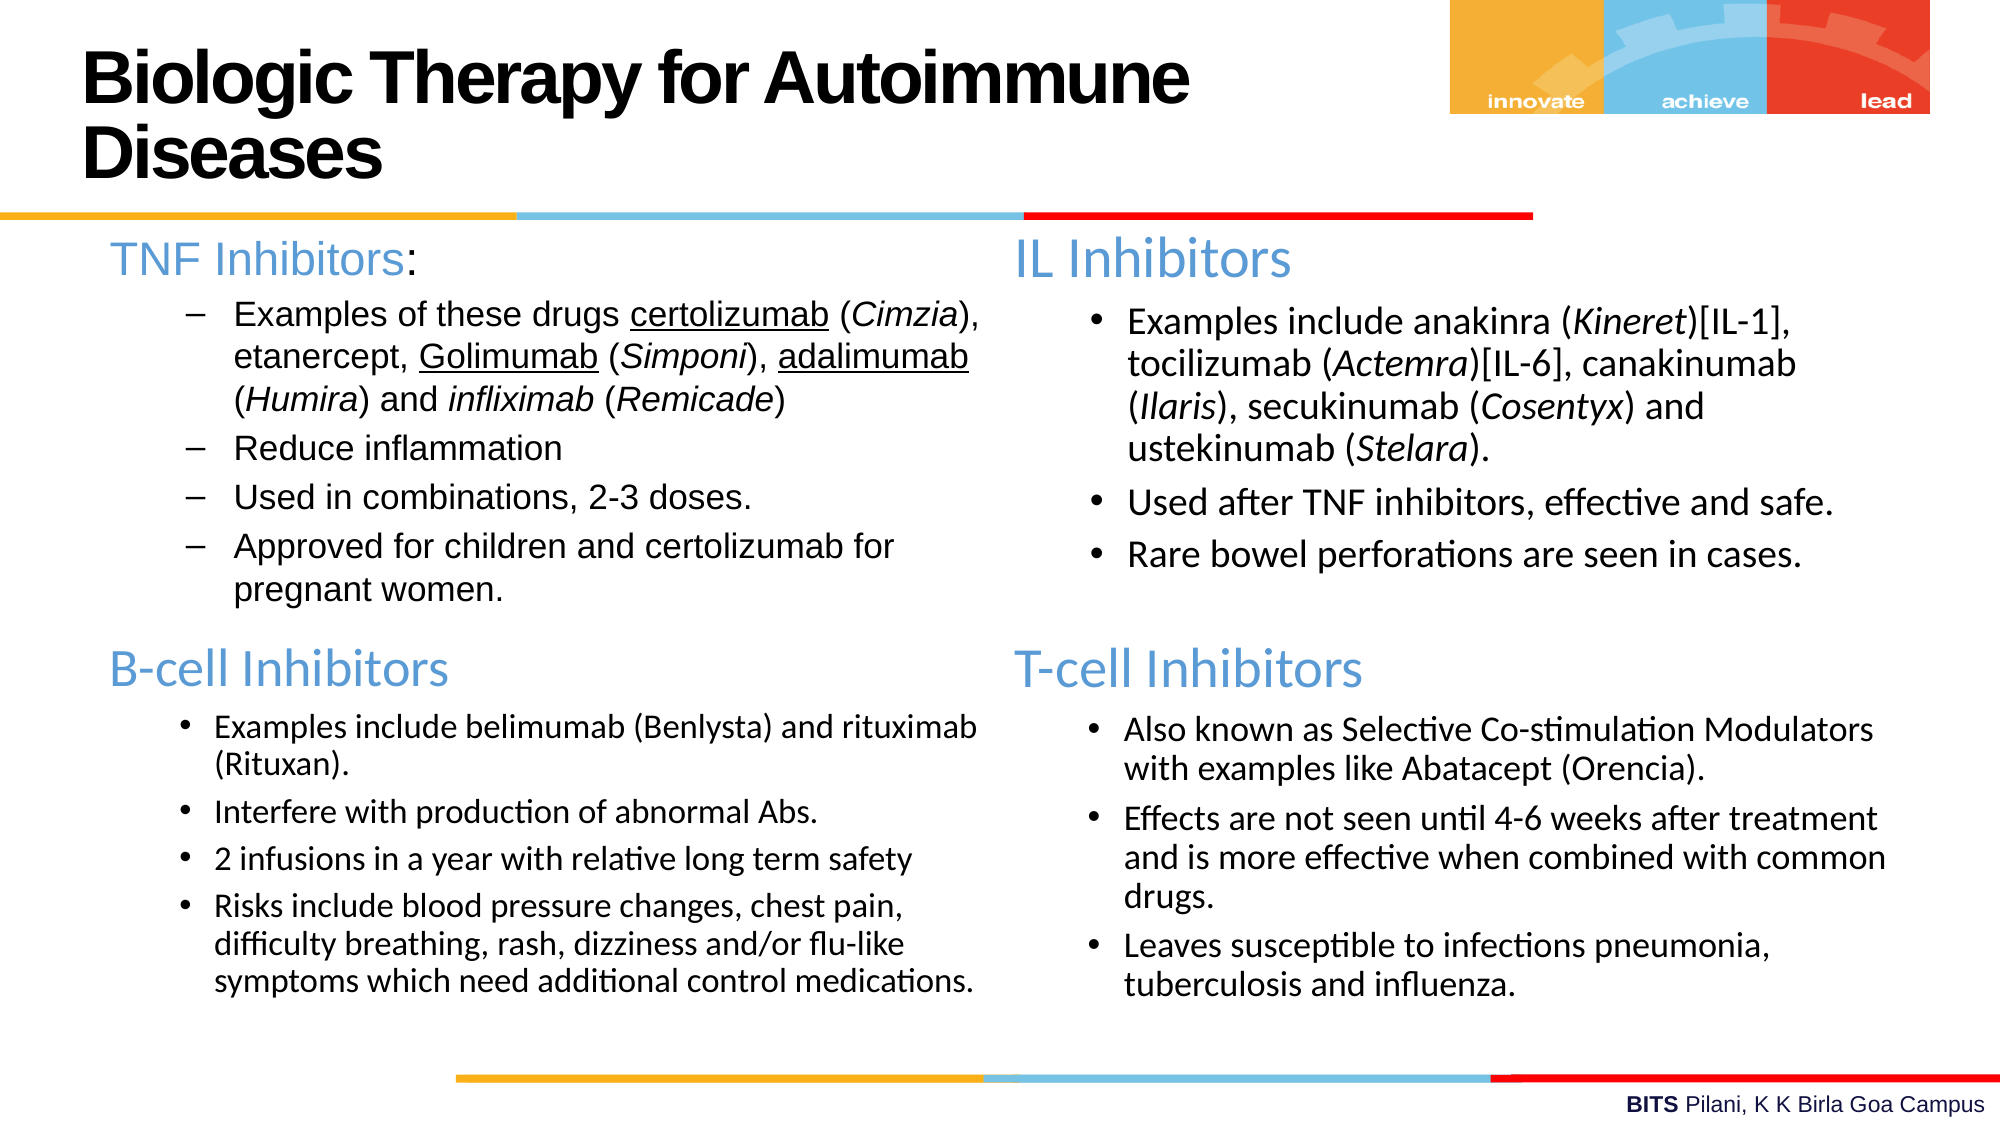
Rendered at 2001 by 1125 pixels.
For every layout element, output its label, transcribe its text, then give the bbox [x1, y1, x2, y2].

text_box T-cell Inhibitors Also known as Selective Co-stimulation Modulators with examples like Abatacept (Orencia). Effects are not seen until 4-6 weeks after treatment and is more effective when combined with common drugs. Leaves susceptible to infections pneumonia, tuberculosis and influenza. [999, 631, 1906, 1045]
text_box B-cell Inhibitors Examples include belimumab (Benlysta) and rituximab (Rituxan). Interfere with production of abnormal Abs. 2 infusions in a year with relative long term safety Risks include blood pressure changes, chest pain, difficulty breathing, rash, dizziness and/or flu-like symptoms which need additional control medications. [94, 632, 1000, 1046]
list Biologic Therapy for Autoimmune Diseases [66, 24, 1450, 213]
list TNF Inhibitors: Examples of these drugs certolizumab (Cimzia), etanercept, Golimumab (Simponi), adalimumab (Humira) and infliximab (Remicade) Reduce inflammation Used in combinations, 2-3 doses. Approved for children and certolizumab for pregnant women. [94, 220, 999, 632]
picture [1449, 0, 1930, 114]
text_box IL Inhibitors Examples include anakinra (Kineret)[IL-1], tocilizumab (Actemra)[IL-6], canakinumab (Ilaris), secukinumab (Cosentyx) and ustekinumab (Stelara). Used after TNF inhibitors, effective and safe. Rare bowel perforations are seen in cases. [999, 219, 1906, 631]
